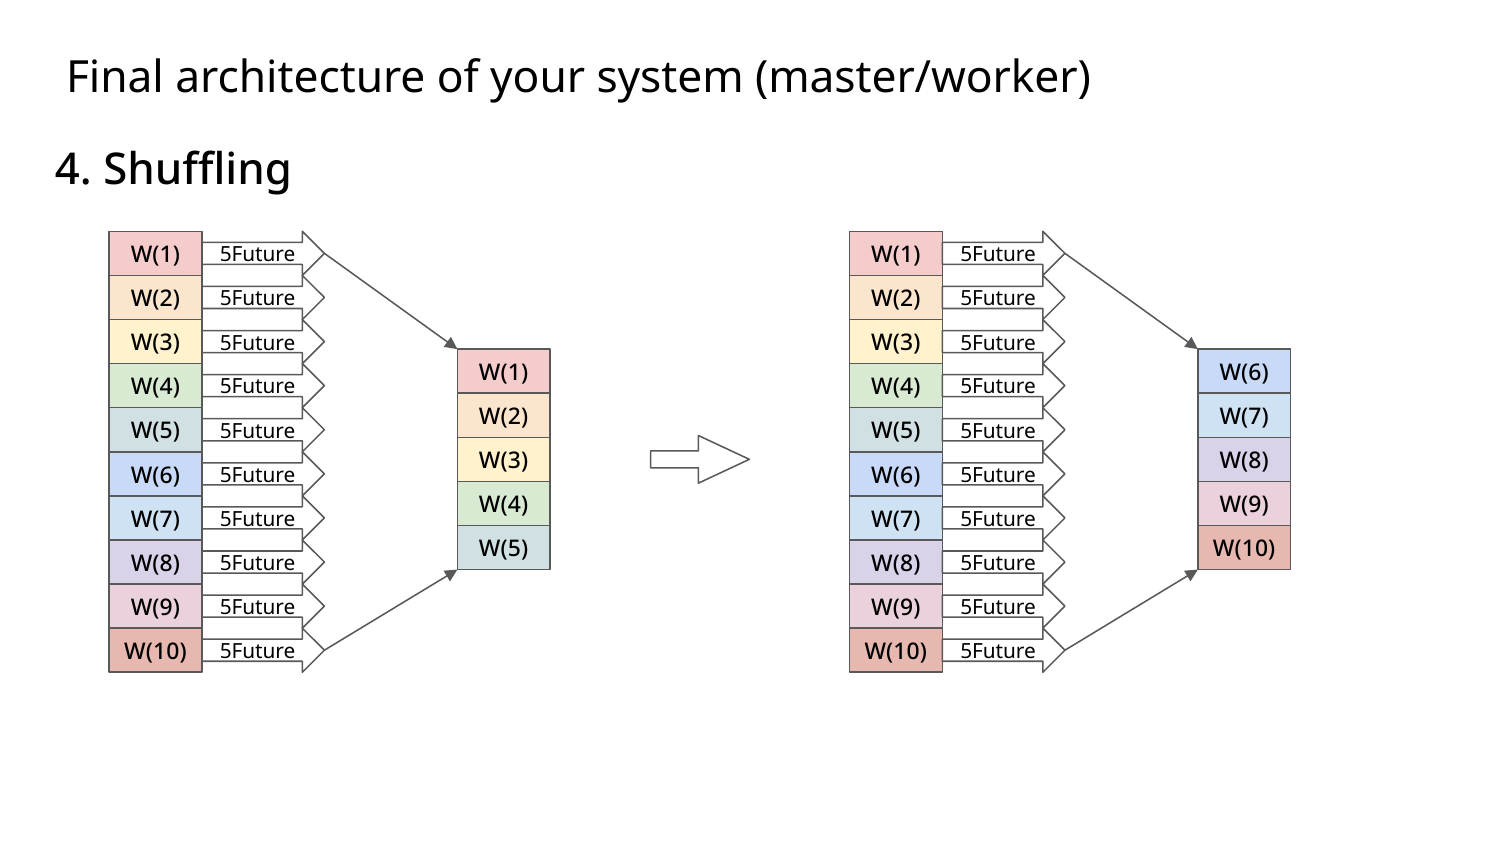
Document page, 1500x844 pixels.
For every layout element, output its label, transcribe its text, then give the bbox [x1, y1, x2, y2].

text_box W(1) [457, 349, 551, 393]
text_box 5Future [942, 407, 1065, 451]
text_box W(8) [109, 540, 202, 584]
text_box 5Future [201, 407, 325, 452]
text_box W(8) [1197, 437, 1291, 481]
text_box 5Future [942, 319, 1059, 363]
text_box 5Future [942, 363, 1065, 407]
text_box W(6) [1197, 349, 1291, 393]
text_box W(4) [109, 363, 202, 407]
text_box 5Future [942, 540, 1065, 584]
text_box W(7) [109, 495, 202, 540]
text_box W(7) [1197, 393, 1291, 437]
text_box W(4) [457, 481, 551, 525]
text_box W(9) [849, 584, 943, 628]
text_box W(1) [849, 231, 943, 275]
title Final architecture of your system (master/worker) [51, 22, 1449, 117]
text_box 5Future [942, 584, 1059, 628]
text_box 5Future [942, 628, 1061, 673]
text_box W(3) [849, 319, 943, 363]
text_box 5Future [201, 584, 319, 628]
text_box W(3) [109, 319, 202, 363]
text_box 4. Shuffling [39, 125, 580, 204]
text_box 5Future [201, 363, 325, 408]
text_box W(1) [109, 231, 202, 275]
text_box W(3) [457, 437, 551, 481]
text_box W(8) [849, 540, 943, 584]
text_box W(10) [109, 628, 202, 673]
text_box 5Future [942, 231, 1064, 275]
text_box 5Future [942, 275, 1059, 319]
text_box 5Future [201, 628, 320, 673]
text_box [650, 435, 750, 484]
text_box W(2) [457, 393, 551, 437]
text_box 5Future [201, 495, 325, 540]
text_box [324, 253, 458, 350]
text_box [1064, 253, 1199, 350]
text_box W(6) [849, 451, 943, 495]
text_box W(6) [109, 451, 202, 495]
text_box W(7) [849, 495, 943, 540]
text_box W(10) [849, 628, 943, 673]
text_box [1064, 569, 1199, 651]
text_box 5Future [201, 275, 319, 319]
text_box W(10) [1197, 525, 1291, 570]
text_box W(5) [109, 407, 202, 451]
text_box 5Future [201, 319, 319, 363]
text_box W(5) [457, 525, 551, 570]
text_box 5Future [201, 451, 325, 496]
text_box W(2) [849, 275, 943, 319]
text_box W(2) [109, 275, 202, 319]
text_box W(9) [1197, 481, 1291, 525]
text_box W(5) [849, 407, 943, 451]
text_box 5Future [942, 451, 1065, 496]
text_box W(9) [109, 584, 202, 628]
text_box 5Future [942, 495, 1065, 540]
text_box W(4) [849, 363, 943, 407]
text_box 5Future [201, 231, 324, 275]
text_box 5Future [201, 540, 325, 584]
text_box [324, 569, 458, 651]
